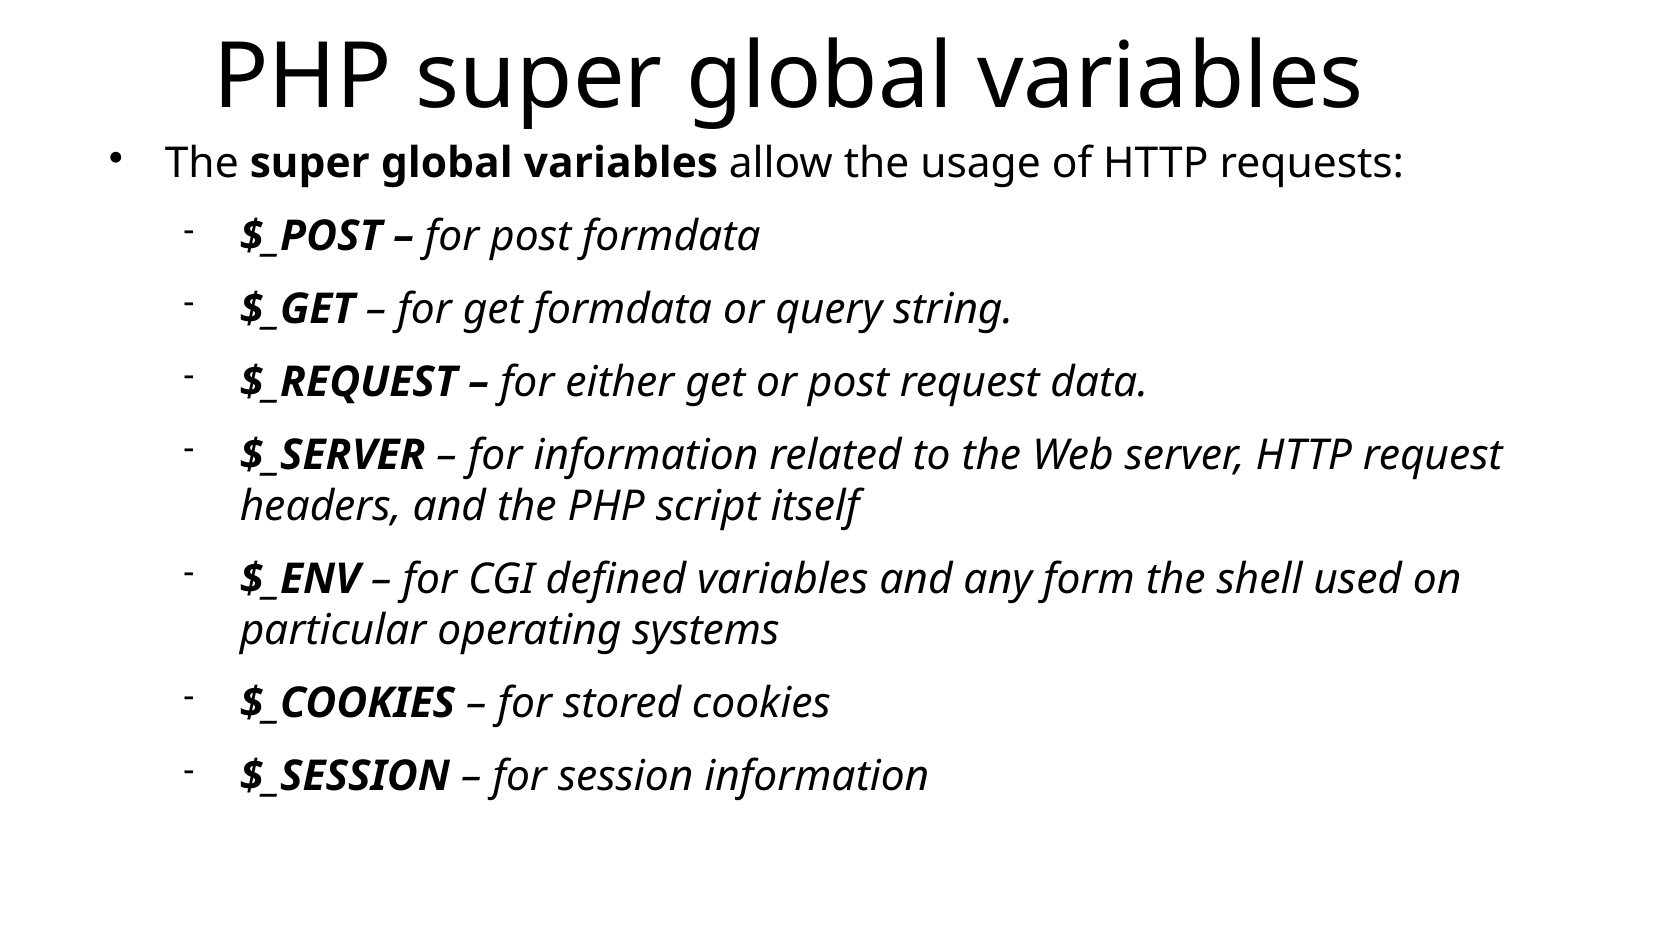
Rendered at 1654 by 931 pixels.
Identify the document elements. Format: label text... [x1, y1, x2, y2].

text_box The super global variables allow the usage of HTTP requests: $_POST – for post formdata $_GET – for get formdata or query string. $_REQUEST – for either get or post request data. $_SERVER – for information related to the Web server, HTTP request headers, and the PHP script itself $_ENV – for CGI defined variables and any form the shell used on particular operating systems $_COOKIES – for stored cookies $_SESSION – for session information [89, 135, 1578, 800]
text_box PHP super global variables [78, 15, 1500, 127]
